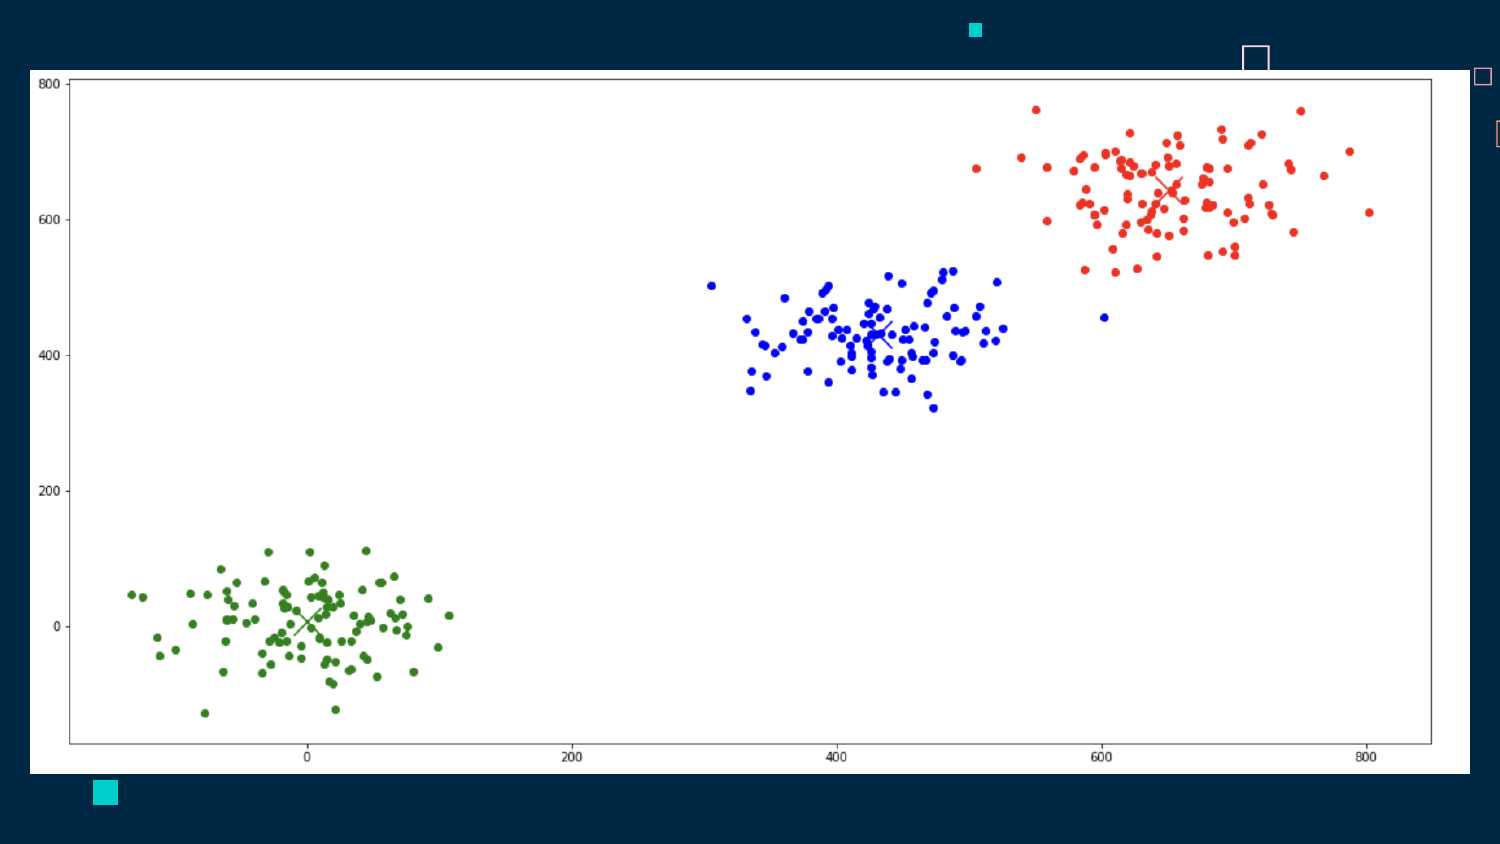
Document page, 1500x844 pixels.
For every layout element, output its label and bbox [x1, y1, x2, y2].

picture [29, 70, 1470, 774]
